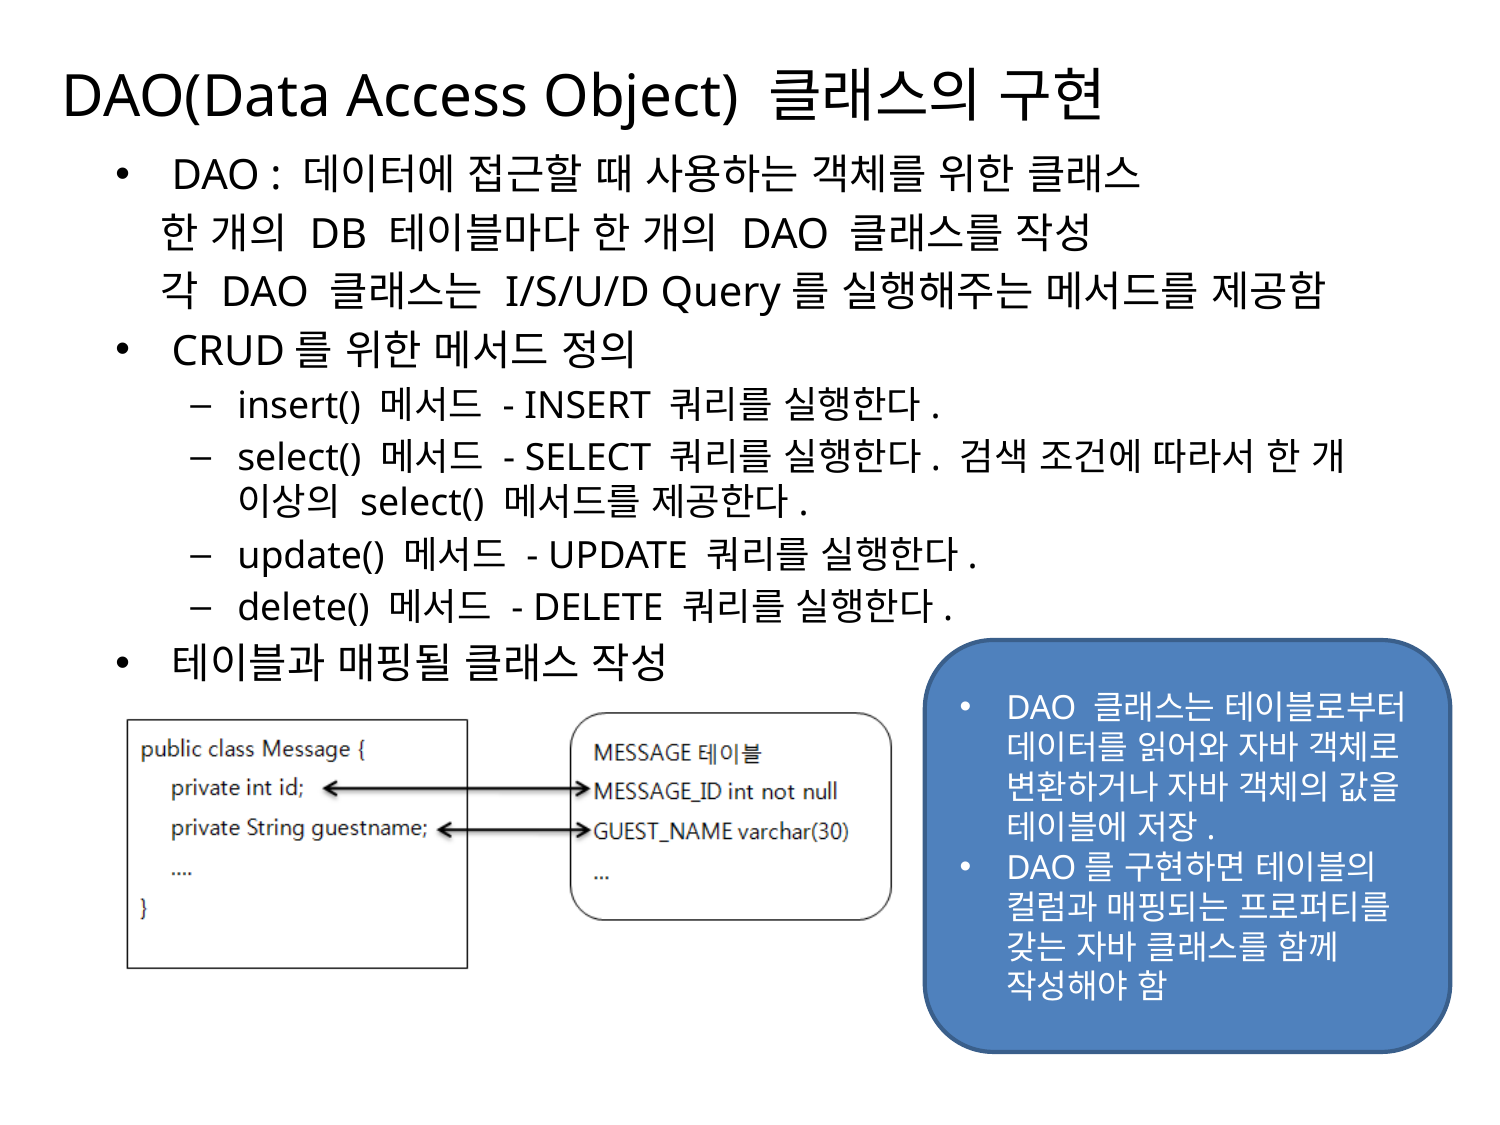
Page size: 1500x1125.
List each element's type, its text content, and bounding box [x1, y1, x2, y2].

list DAO : 데이터에 접근할 때 사용하는 객체를 위한 클래스 한 개의 DB 테이블마다 한 개의 DAO 클래스를 작성 각 DAO 클래스는 I/S/U/D Query를 실행해주는 메서드를 제공함 CRUD를 위한 메서드 정의 insert() 메서드 - INSERT 쿼리를 실행한다. select() 메서드 - SELECT 쿼리를 실행한다. 검색 조건에 따라서 한 개 이상의 select() 메서드를 제공한다. update() 메서드 - UPDATE 쿼리를 실행한다. delete() 메서드 - DELETE 쿼리를 실행한다. 테이블과 매핑될 클래스 작성 [100, 140, 1451, 982]
picture [120, 700, 899, 976]
title DAO(Data Access Object) 클래스의 구현 [46, 45, 1465, 141]
text_box DAO 클래스는 테이블로부터 데이터를 읽어와 자바 객체로 변환하거나 자바 객체의 값을 테이블에 저장. DAO를 구현하면 테이블의 컬럼과 매핑되는 프로퍼티를 갖는 자바 클래스를 함께 작성해야 함 [922, 637, 1453, 1055]
